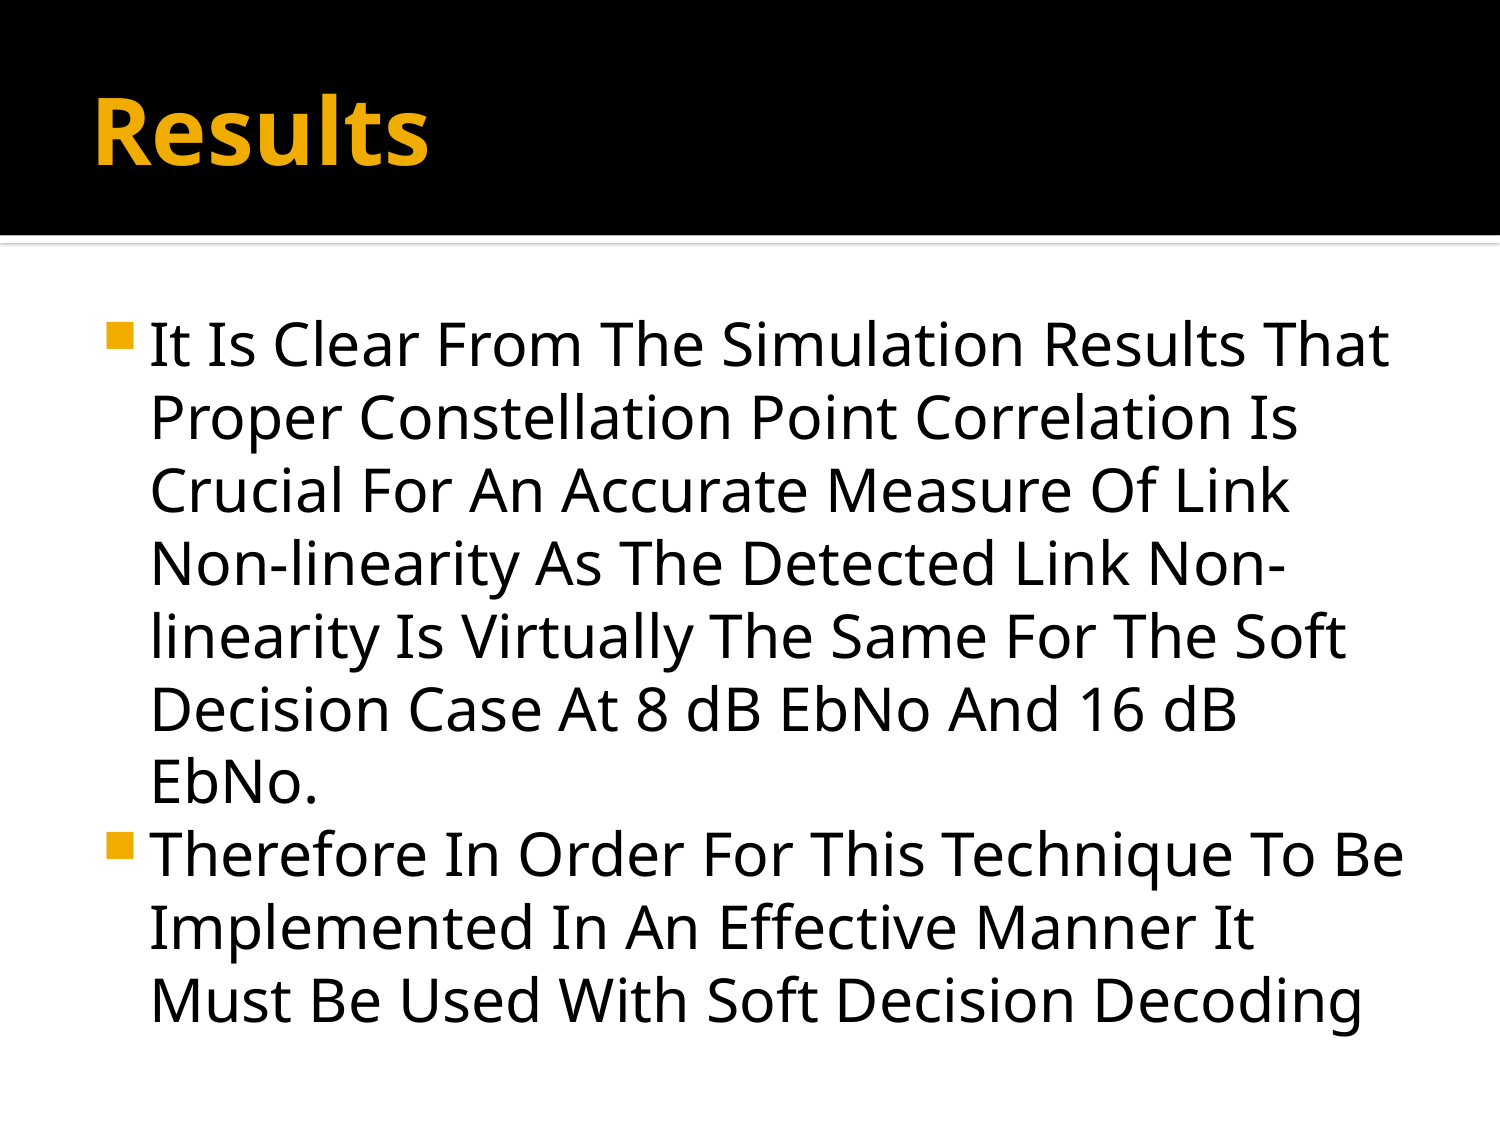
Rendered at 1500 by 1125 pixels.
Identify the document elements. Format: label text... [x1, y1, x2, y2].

list It Is Clear From The Simulation Results That Proper Constellation Point Correlation Is Crucial For An Accurate Measure Of Link Non-linearity As The Detected Link Non-linearity Is Virtually The Same For The Soft Decision Case At 8 dB EbNo And 16 dB EbNo. Therefore In Order For This Technique To Be Implemented In An Effective Manner It Must Be Used With Soft Decision Decoding [75, 291, 1425, 1050]
title Results [75, 25, 1425, 231]
